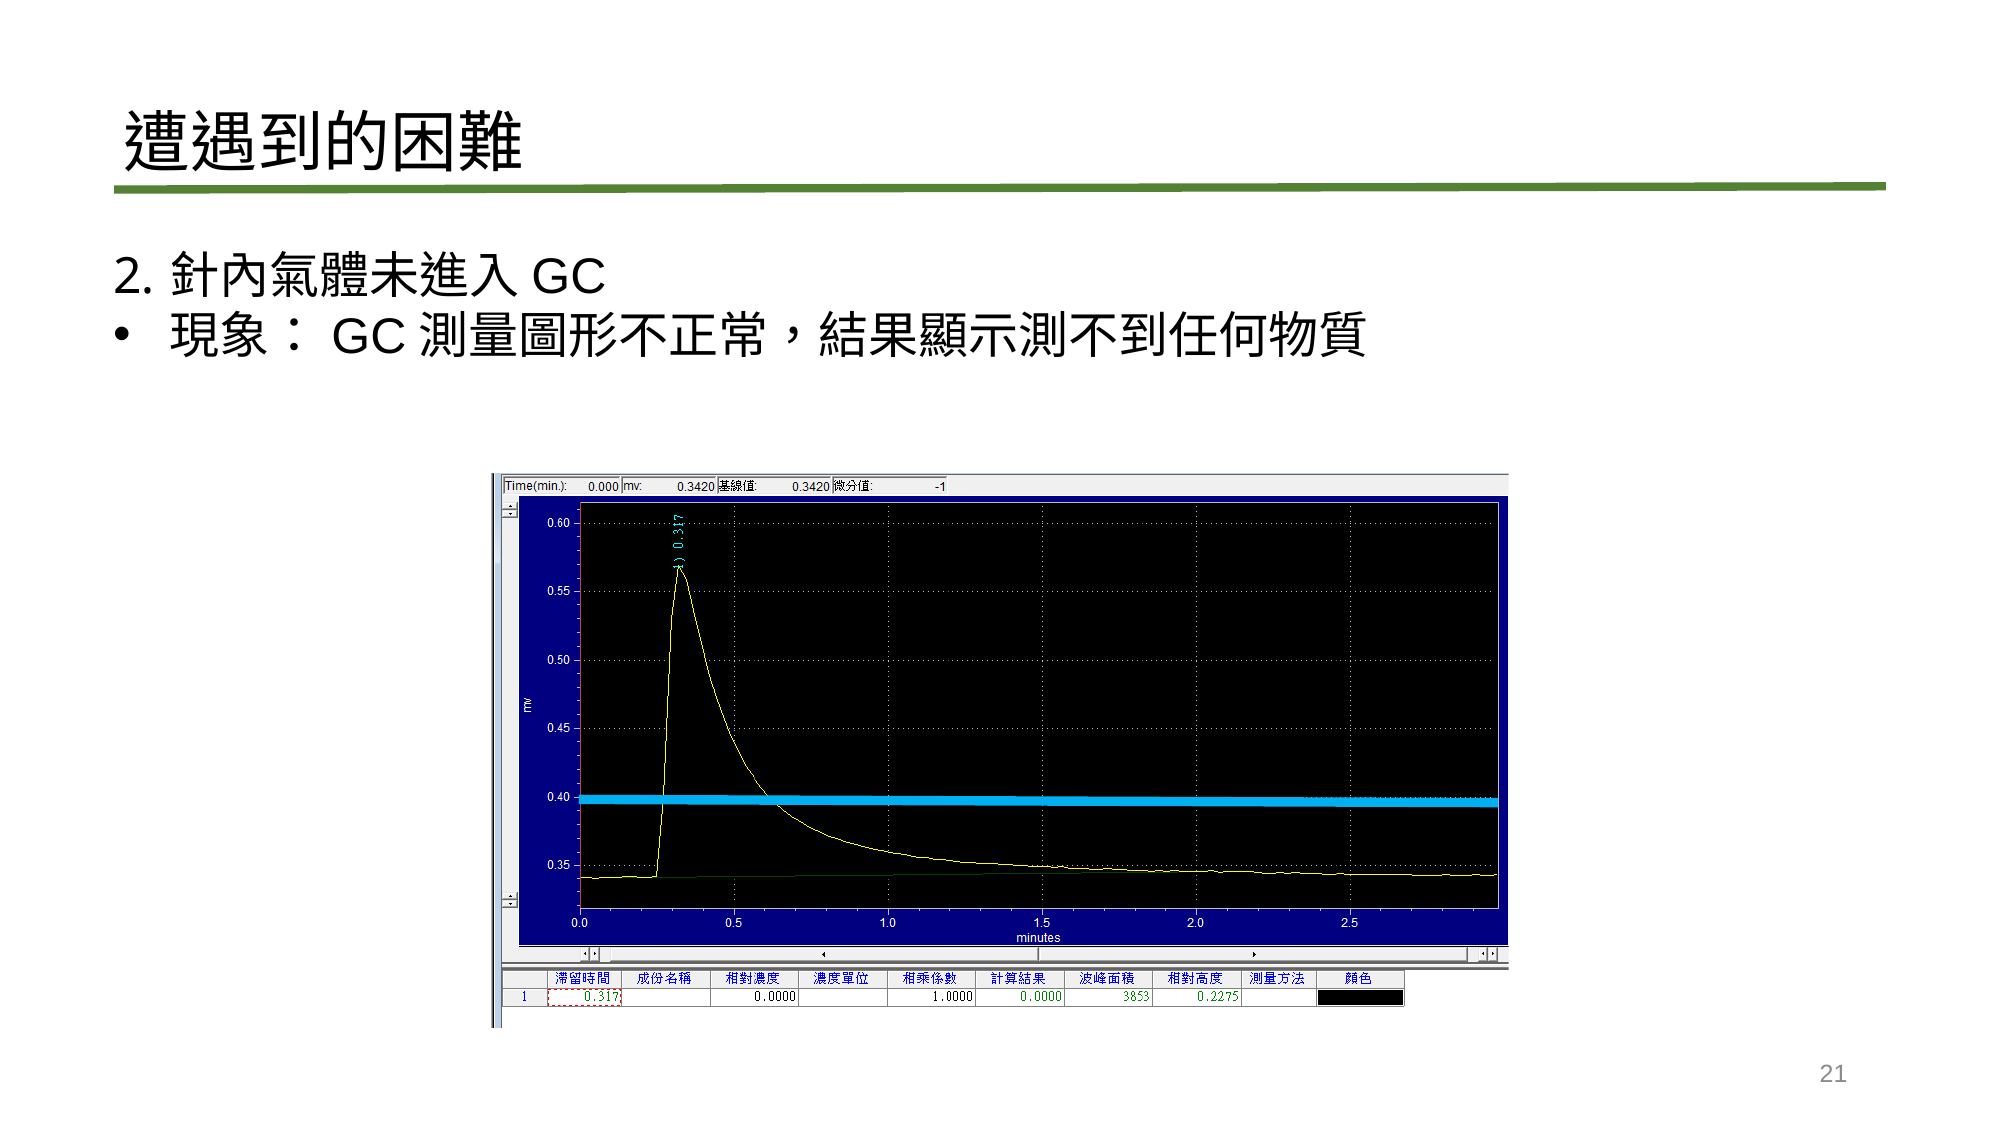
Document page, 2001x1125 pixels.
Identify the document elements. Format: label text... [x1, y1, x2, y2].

text_box 針內氣體未進入GC 現象：GC測量圖形不正常，結果顯示測不到任何物質 [98, 236, 1384, 671]
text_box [578, 799, 1499, 803]
text_box 遭遇到的困難 [108, 92, 539, 187]
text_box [114, 186, 1886, 190]
slide_number 21 [1412, 1042, 1863, 1103]
picture [491, 473, 1509, 1028]
